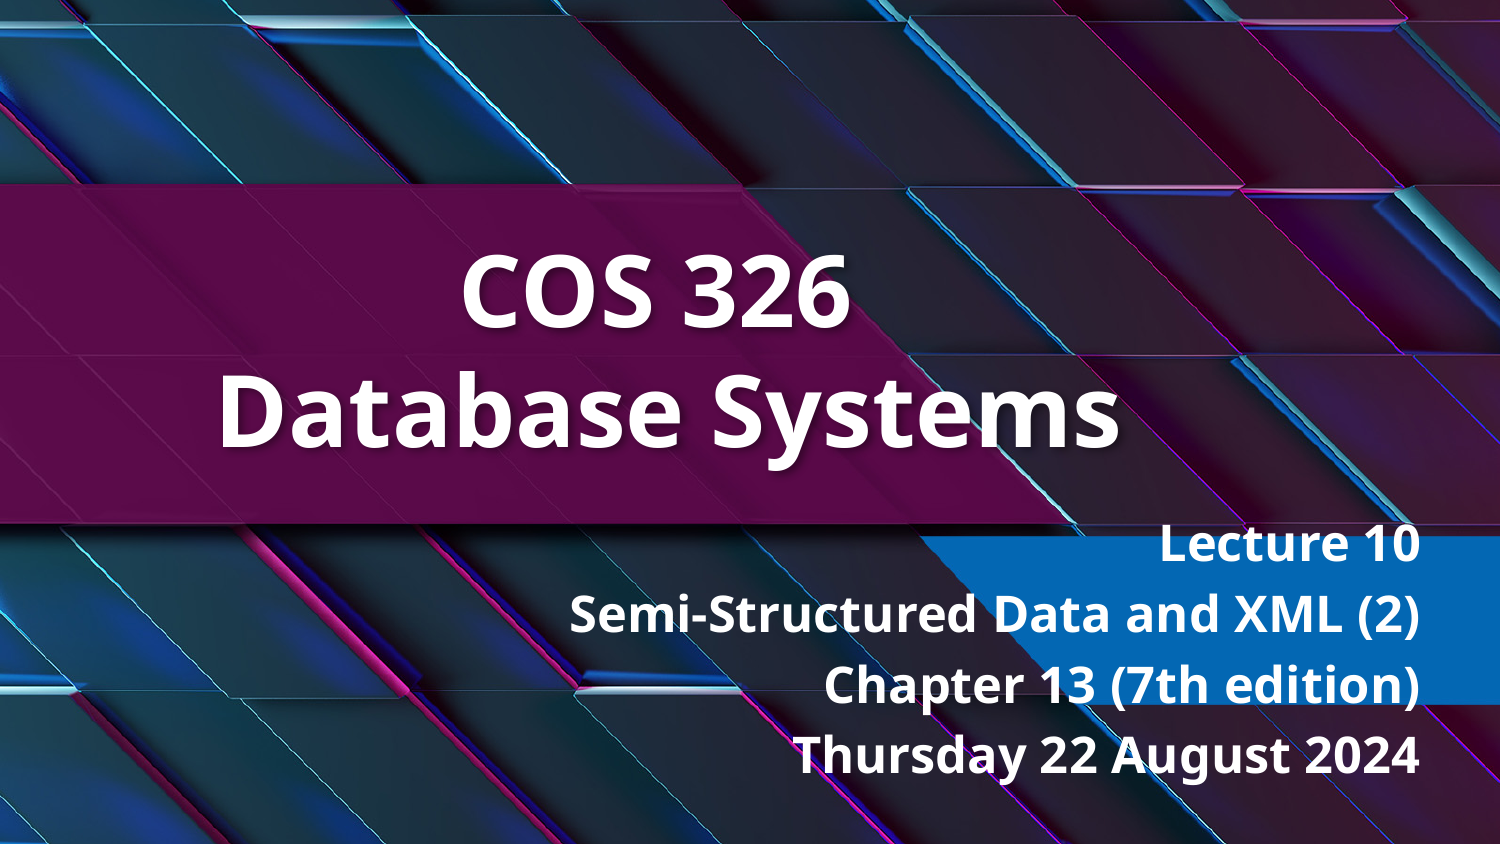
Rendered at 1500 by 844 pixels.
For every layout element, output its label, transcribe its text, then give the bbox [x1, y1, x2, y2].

title COS 326 Database Systems [96, 211, 1242, 484]
subtitle Lecture 10 Semi-Structured Data and XML (2) Chapter 13 (7th edition) Thursday 22 August 2024 [96, 503, 1437, 794]
picture [0, 0, 1500, 844]
